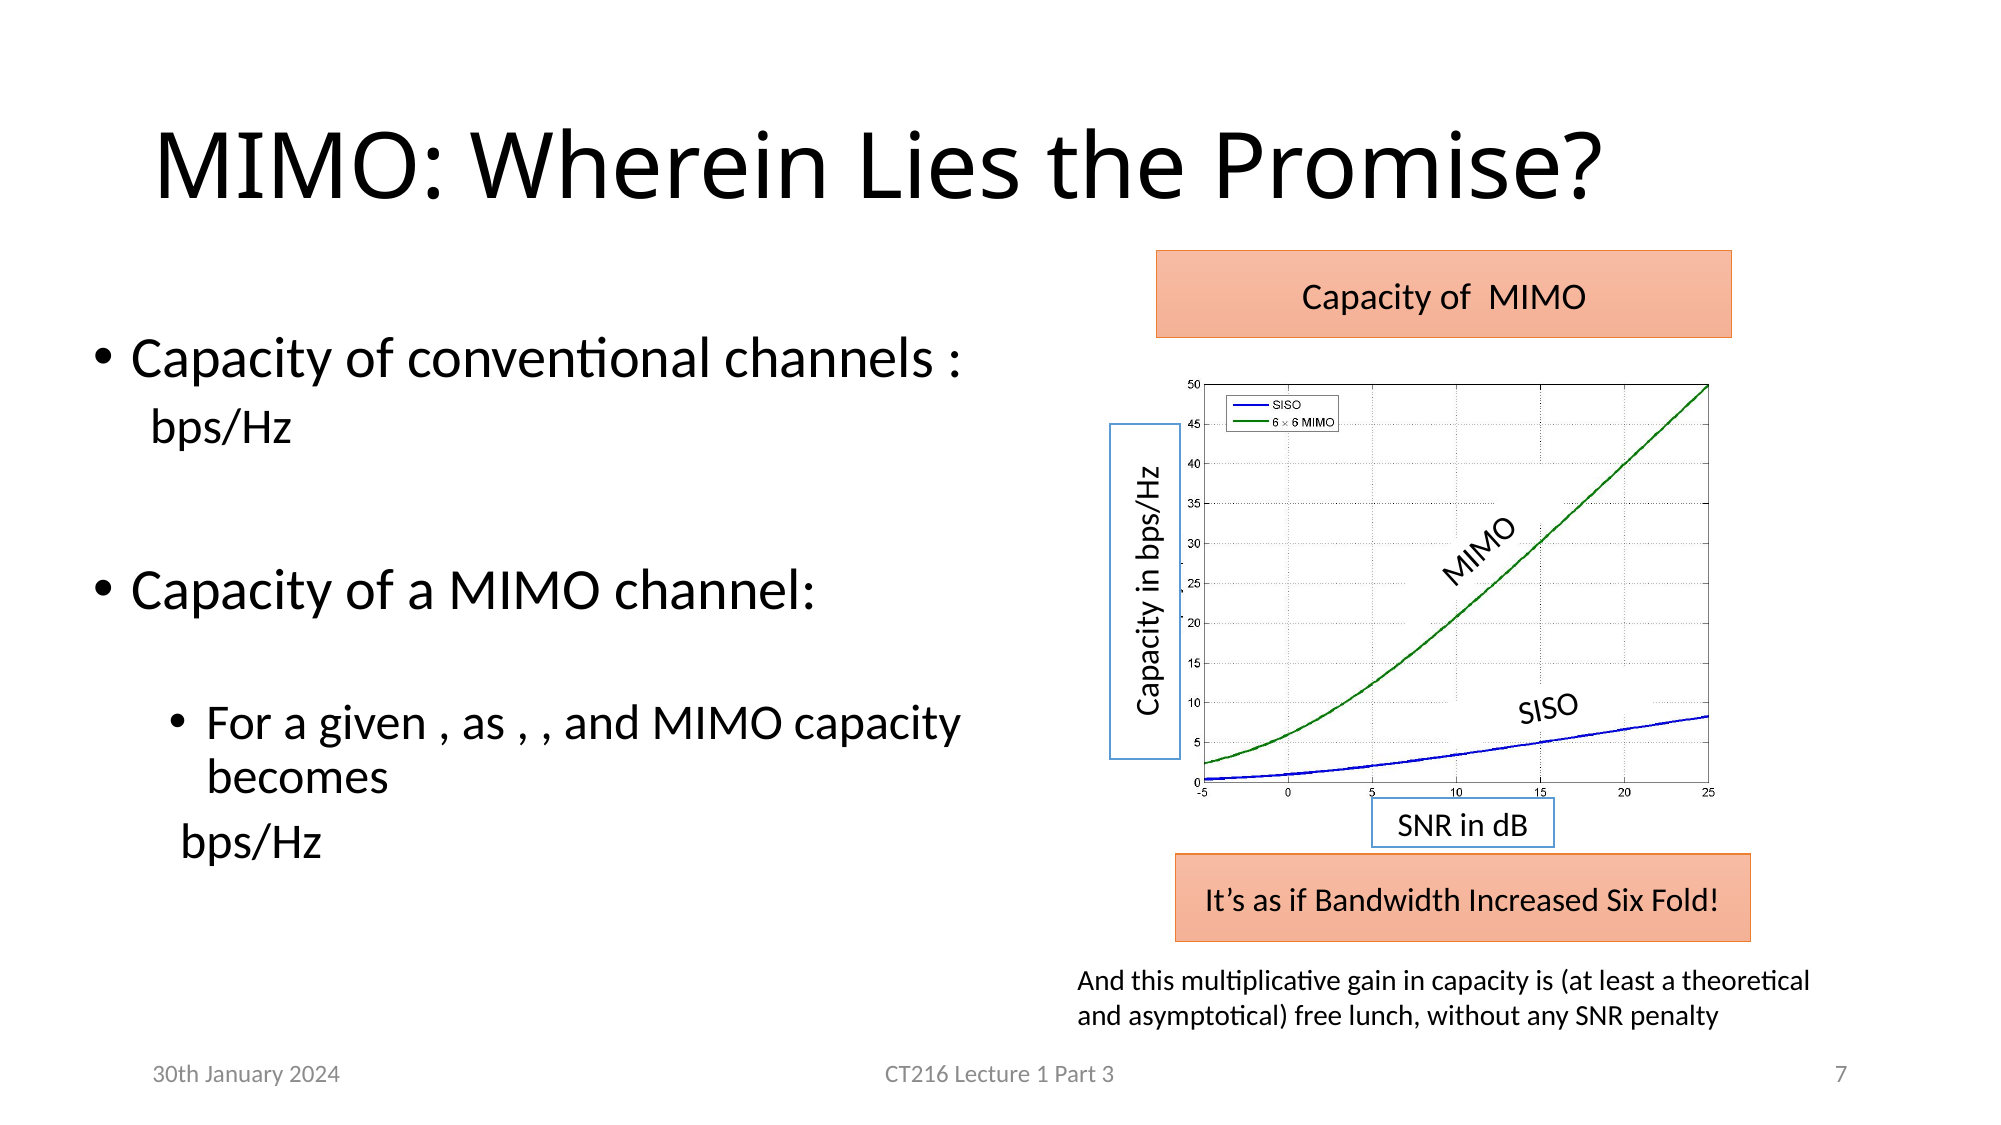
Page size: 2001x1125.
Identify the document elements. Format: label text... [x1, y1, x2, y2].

text_box It’s as if Bandwidth Increased Six Fold! [1175, 853, 1751, 942]
text_box SNR in dB [1371, 836, 1555, 848]
text_box Capacity in bps/Hz [1109, 423, 1119, 760]
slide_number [137, 1042, 588, 1103]
footer CT216 Lecture 1 Part 3 [662, 1042, 1338, 1103]
slide_number 7 [1412, 1042, 1863, 1103]
text_box And this multiplicative gain in capacity is (at least a theoretical and asymptotical) free lunch, without any SNR penalty [1062, 953, 1864, 1039]
title MIMO: Wherein Lies the Promise? [137, 59, 1863, 278]
picture [1119, 347, 1770, 836]
